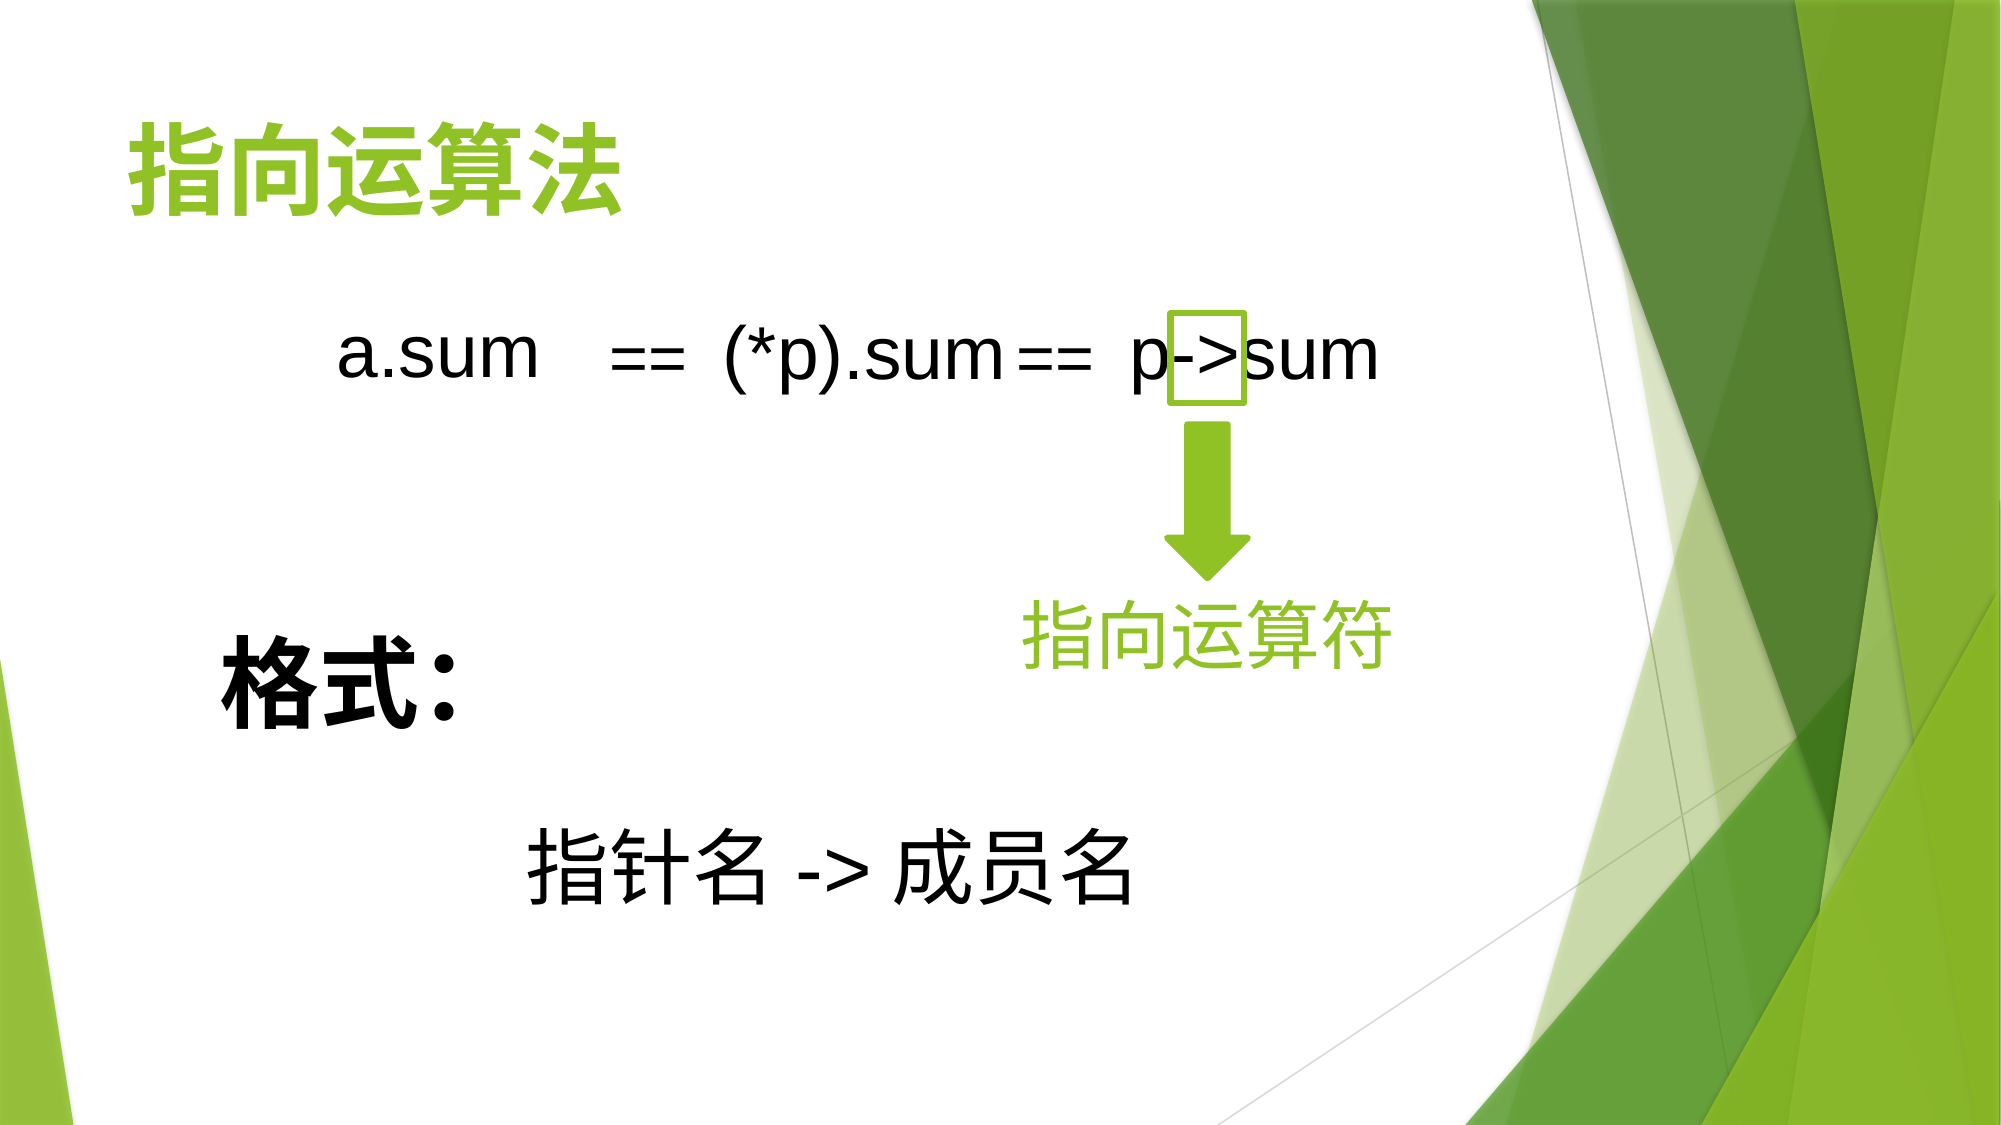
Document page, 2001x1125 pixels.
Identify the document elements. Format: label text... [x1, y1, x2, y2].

text_box == [594, 306, 708, 402]
text_box 格式： [204, 612, 465, 748]
text_box == [1001, 306, 1114, 402]
title 指向运算法 [111, 99, 1522, 317]
text_box (*p).sum [708, 296, 1044, 402]
text_box [1170, 313, 1244, 403]
text_box 指针名->成员名 [511, 807, 1212, 923]
text_box p->sum [1114, 296, 1451, 402]
text_box [1167, 424, 1248, 579]
text_box a.sum [321, 295, 580, 400]
text_box 指向运算符 [1005, 581, 1513, 686]
